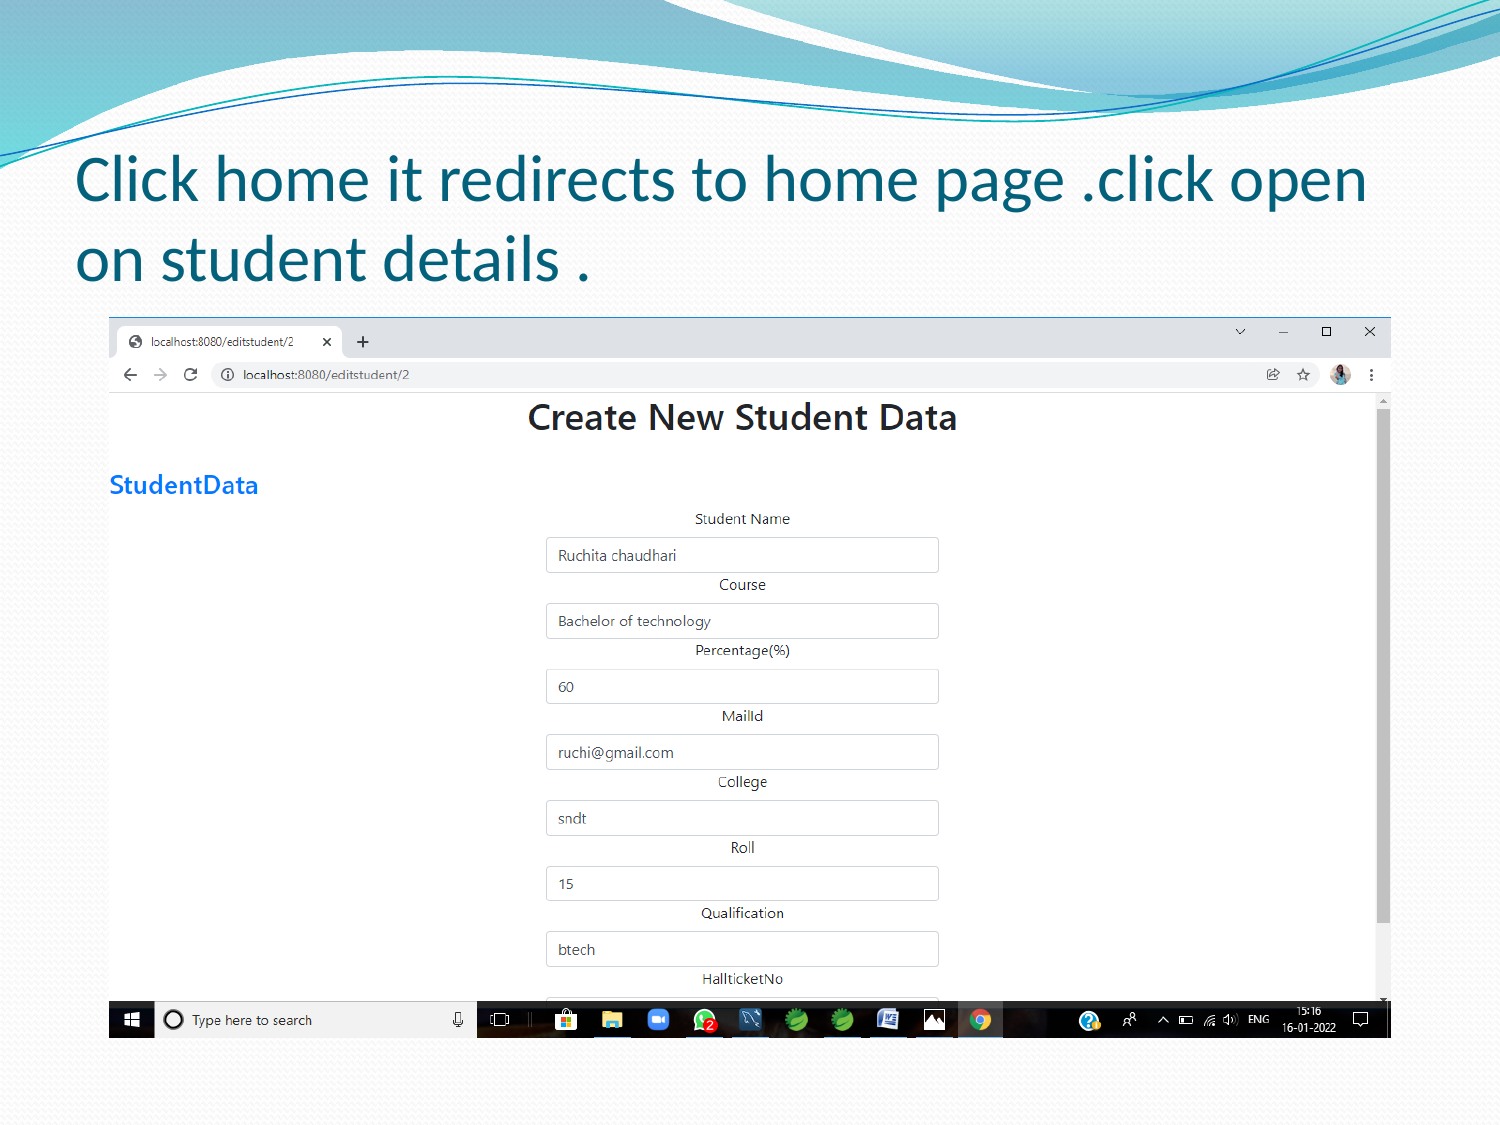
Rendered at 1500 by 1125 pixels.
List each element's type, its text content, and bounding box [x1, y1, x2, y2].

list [109, 317, 1391, 1038]
title Click home it redirects to home page .click open on student details . [75, 115, 1425, 375]
